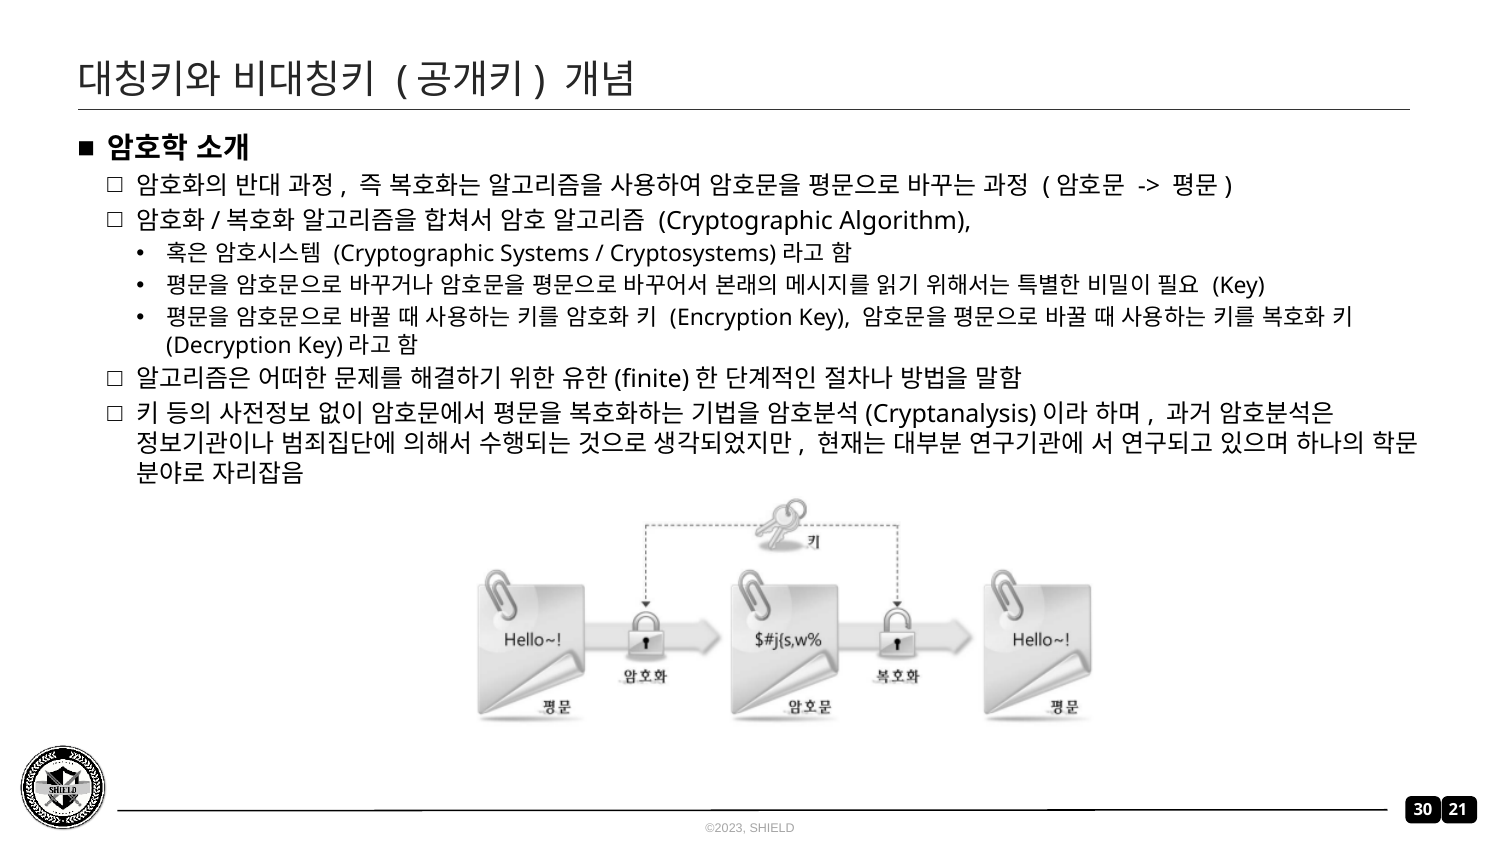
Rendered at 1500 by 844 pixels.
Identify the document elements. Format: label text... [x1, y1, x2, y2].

title 대칭키와 비대칭키 (공개키) 개념 [62, 46, 1438, 110]
list 암호학 소개 암호화의 반대 과정, 즉 복호화는 알고리즘을 사용하여 암호문을 평문으로 바꾸는 과정 (암호문 -> 평문) 암호화/복호화 알고리즘을 합쳐서 암호 알고리즘 (Cryptographic Algorithm), 혹은 암호시스템 (Cryptographic Systems / Cryptosystems)라고 함 평문을 암호문으로 바꾸거나 암호문을 평문으로 바꾸어서 본래의 메시지를 읽기 위해서는 특별한 비밀이 필요 (Key) 평문을 암호문으로 바꿀 때 사용하는 키를 암호화 키 (Encryption Key), 암호문을 평문으로 바꿀 때 사용하는 키를 복호화 키(Decryption Key)라고 함 알고리즘은 어떠한 문제를 해결하기 위한 유한(finite)한 단계적인 절차나 방법을 말함 키 등의 사전정보 없이 암호문에서 평문을 복호화하는 기법을 암호분석(Cryptanalysis)이라 하며, 과거 암호분석은 정보기관이나 범죄집단에 의해서 수행되는 것으로 생각되었지만, 현재는 대부분 연구기관에 서 연구되고 있으며 하나의 학문 분야로 자리잡음 [62, 121, 1438, 760]
picture [18, 743, 107, 831]
picture [449, 496, 1126, 741]
